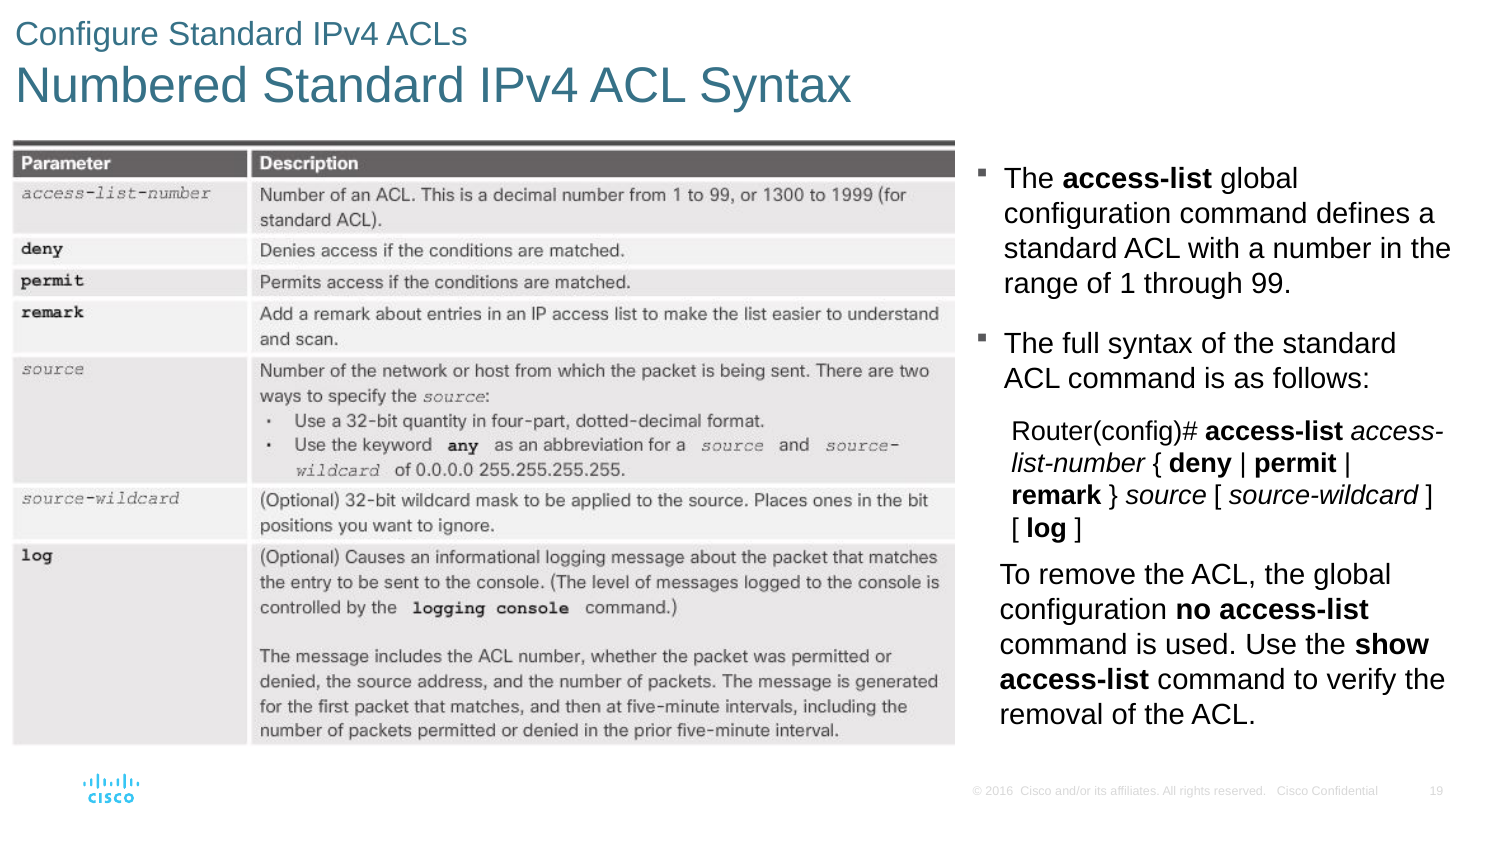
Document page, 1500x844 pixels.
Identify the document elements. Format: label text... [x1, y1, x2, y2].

title Configure Standard IPv4 ACLs Numbered Standard IPv4 ACL Syntax [0, 0, 1500, 125]
text_box The access-list global configuration command defines a standard ACL with a number in the range of 1 through 99. The full syntax of the standard ACL command is as follows: Router(config)# access-list access-list-number { deny | permit | remark } source [ source-wildcard ][ log ] To remove the ACL, the global configuration no access-list command is used. Use the show access-list command to verify the removal of the ACL. [961, 151, 1487, 790]
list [11, 139, 956, 747]
